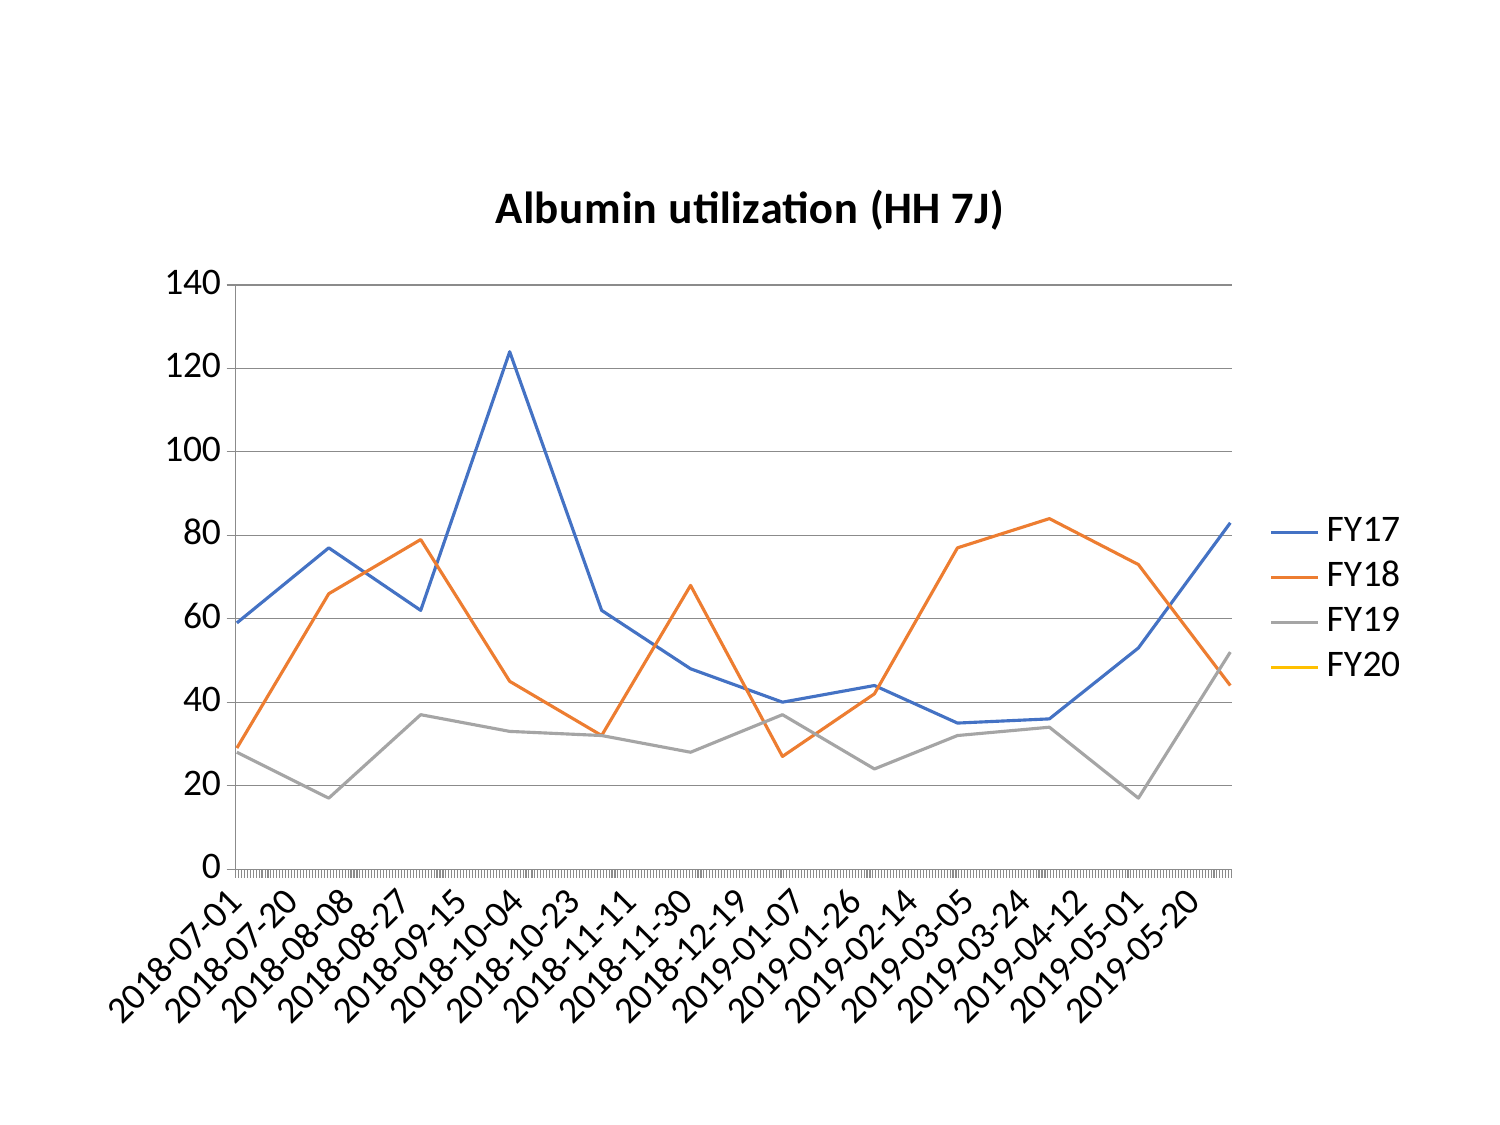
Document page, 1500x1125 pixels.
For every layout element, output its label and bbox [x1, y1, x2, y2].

chart [74, 149, 1425, 1050]
